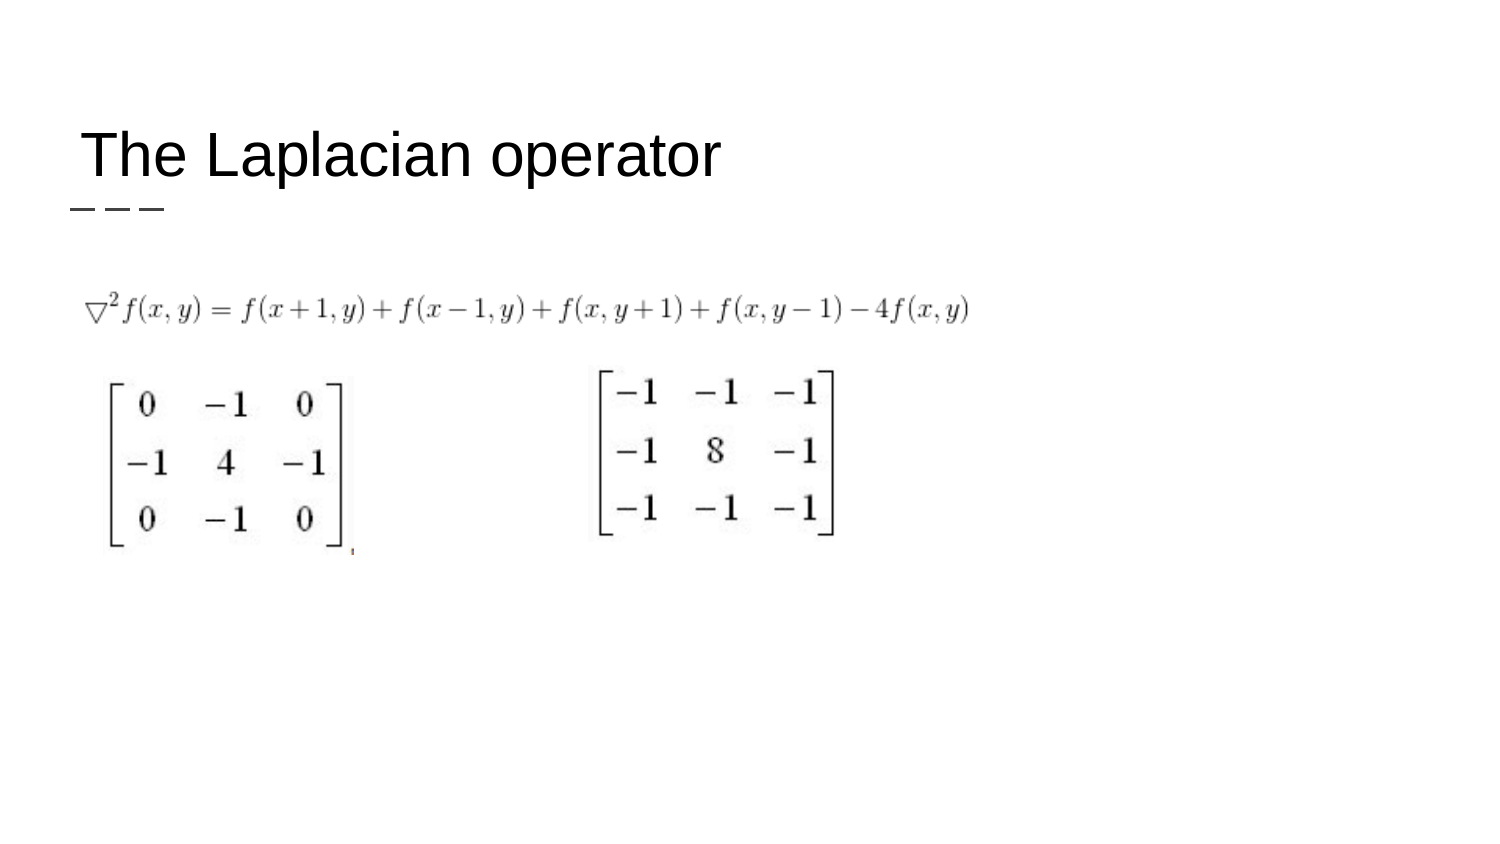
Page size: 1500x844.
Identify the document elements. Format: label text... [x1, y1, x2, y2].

text_box The Laplacian operator [65, 98, 891, 198]
picture [102, 376, 354, 556]
picture [588, 365, 840, 542]
picture [59, 276, 1016, 343]
